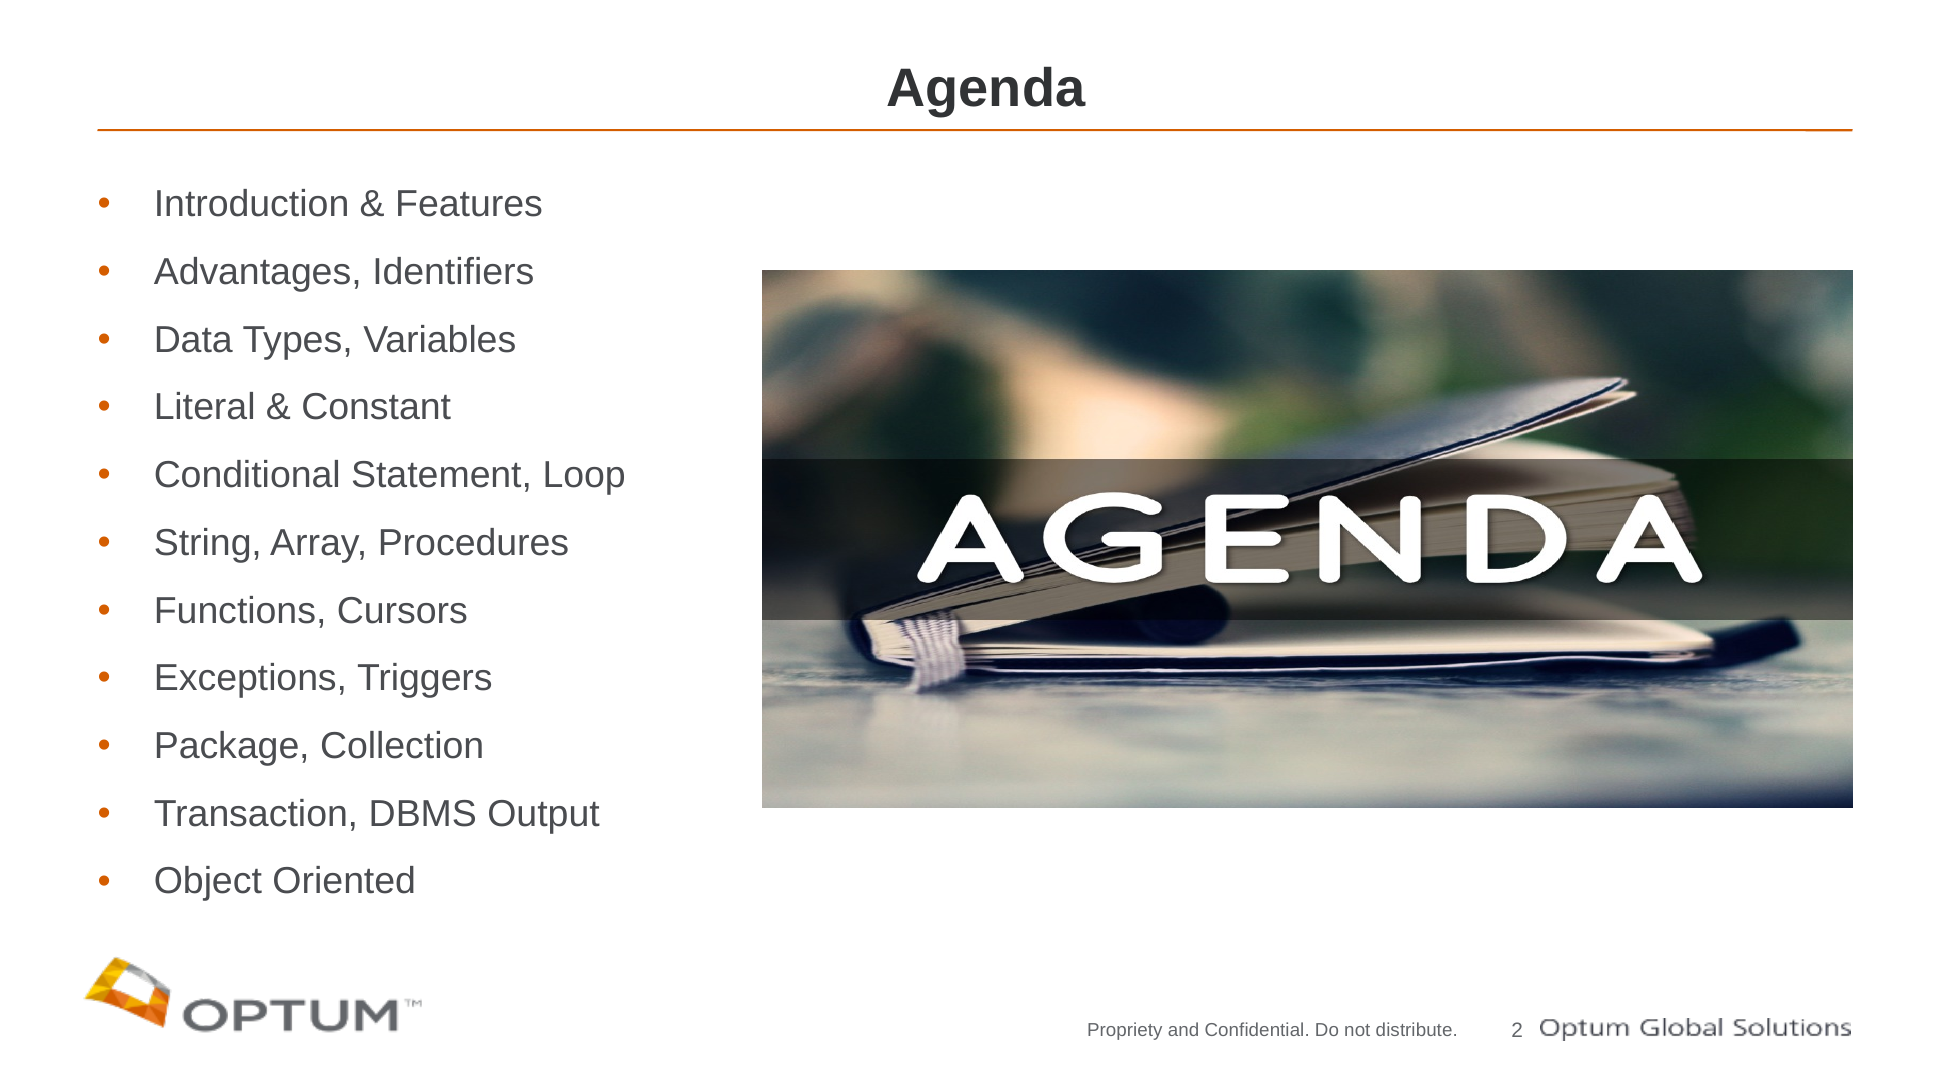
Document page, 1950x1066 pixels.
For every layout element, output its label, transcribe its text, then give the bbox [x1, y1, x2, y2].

picture [81, 955, 425, 1034]
picture [1540, 1018, 1851, 1041]
title Agenda [97, 42, 1875, 183]
slide_number 2 [1457, 1016, 1524, 1041]
list Introduction & Features Advantages, Identifiers Data Types, Variables Literal & Constant Conditional Statement, Loop String, Array, Procedures Functions, Cursors Exceptions, Triggers Package, Collection Transaction, DBMS Output Object Oriented [97, 182, 739, 912]
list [762, 269, 1853, 808]
